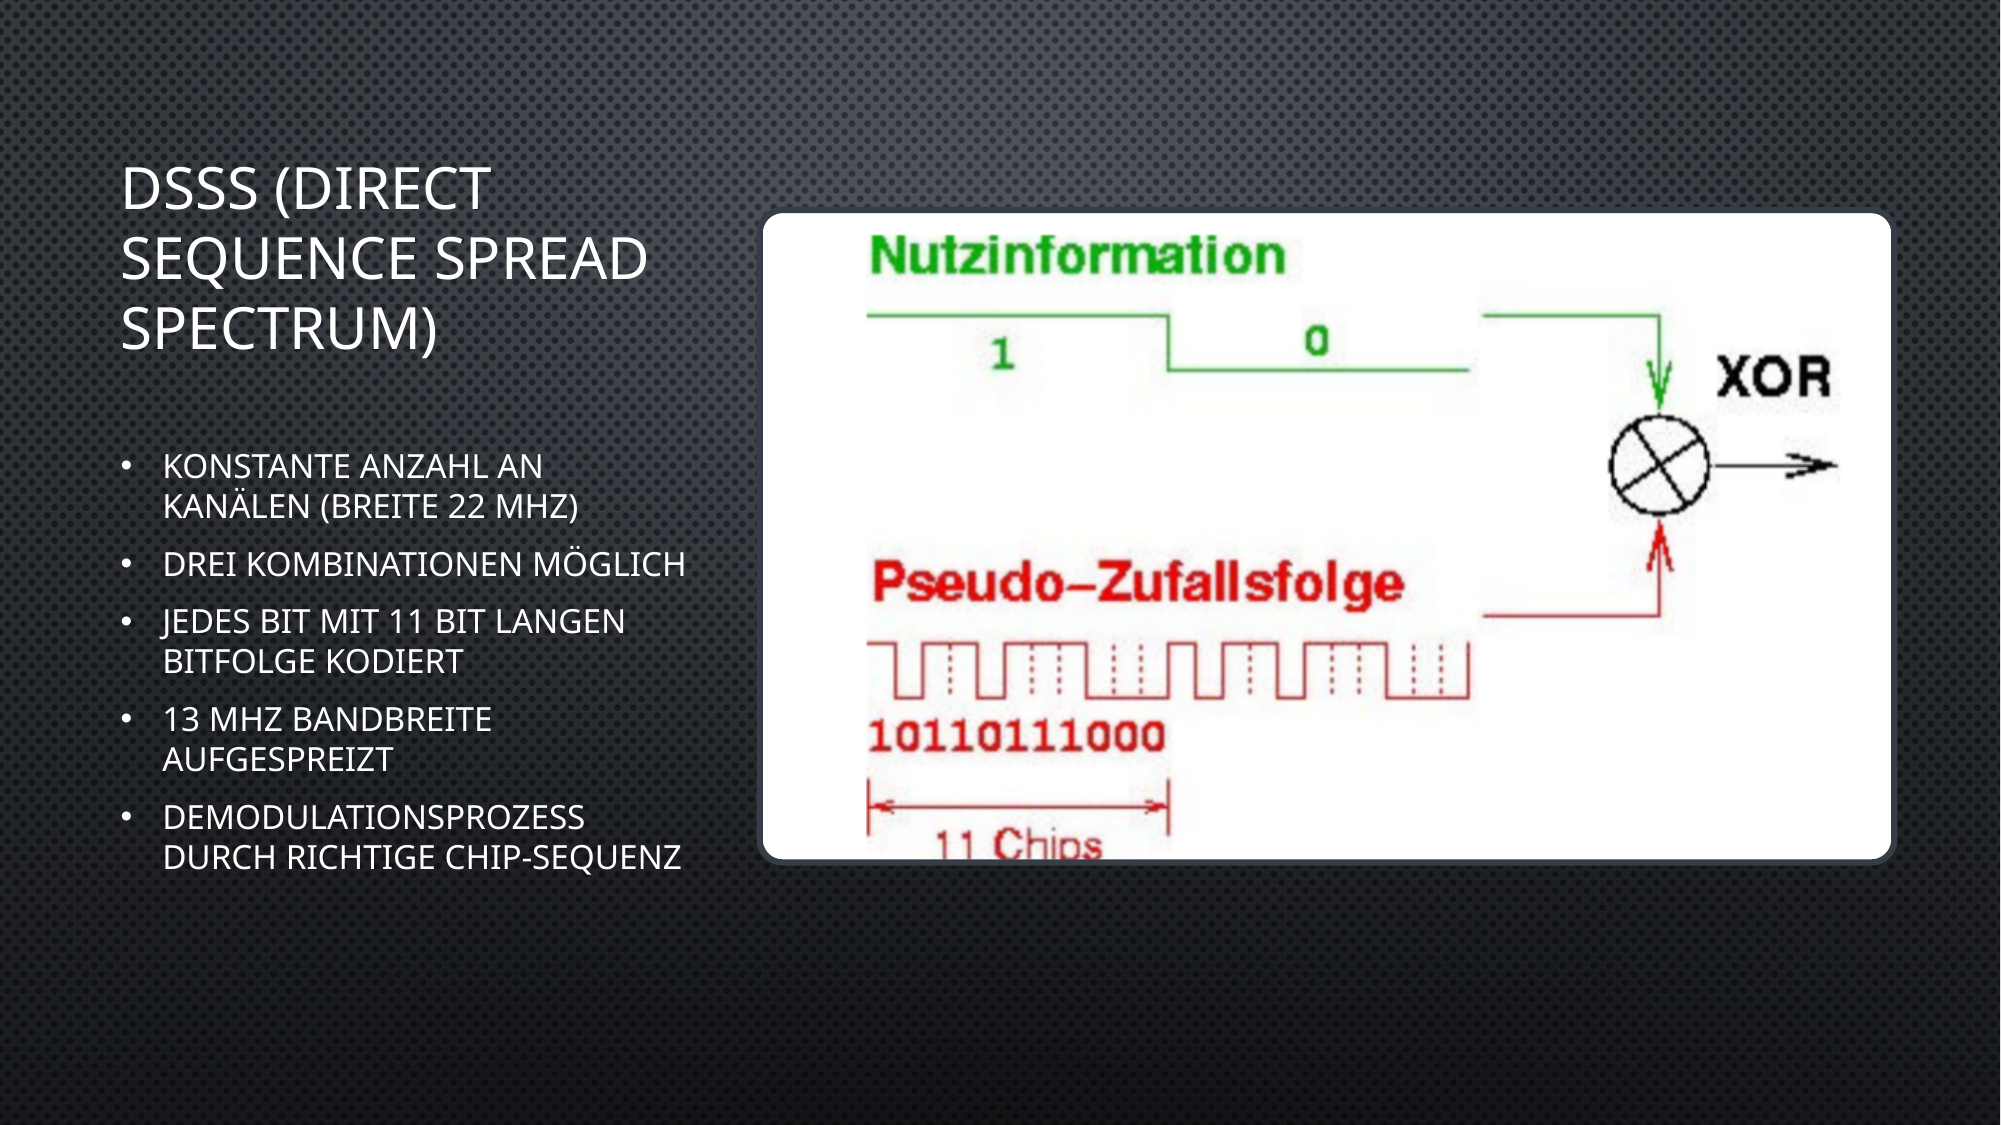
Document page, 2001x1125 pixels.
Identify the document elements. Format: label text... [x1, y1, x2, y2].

list Konstante Anzahl an Kanälen (breite 22 MHz) Drei Kombinationen möglich Jedes Bit mit 11 Bit langen Bitfolge kodiert 13 MHz Bandbreite aufgespreizt Demodulationsprozess durch richtige Chip-Sequenz [105, 437, 704, 966]
picture [759, 209, 1895, 863]
title DSSS (Direct Sequence Spread Spectrum) [105, 99, 704, 413]
